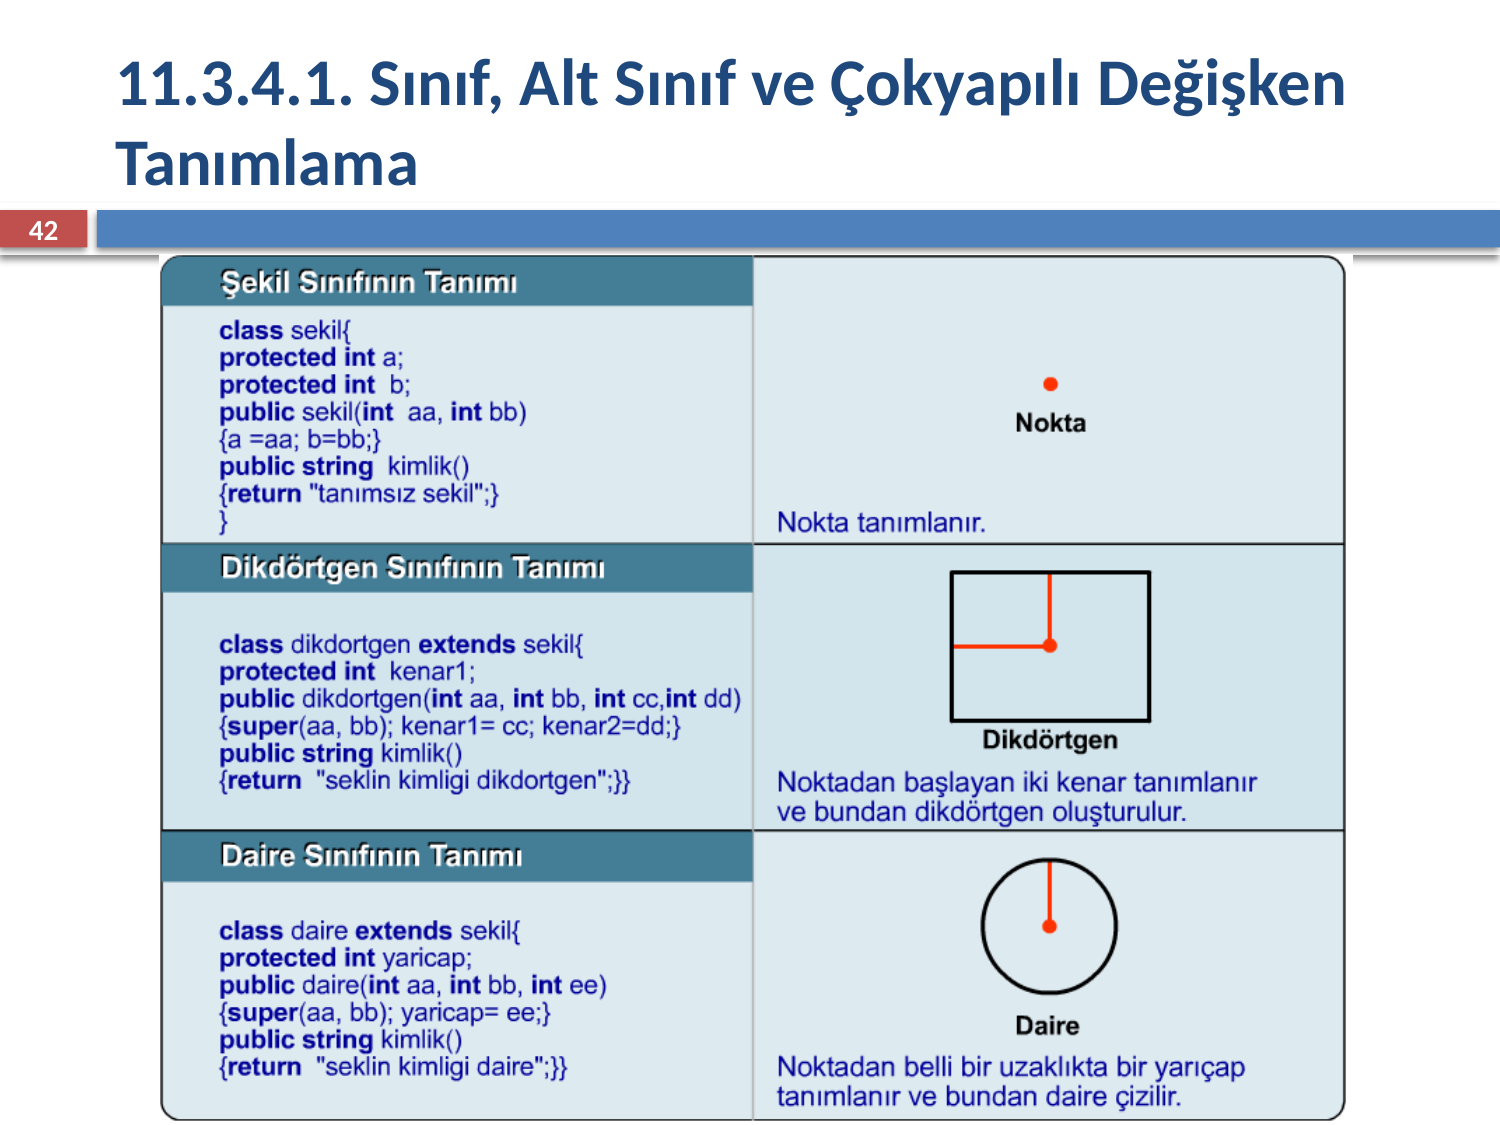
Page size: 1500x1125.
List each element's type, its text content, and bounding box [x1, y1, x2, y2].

title 11.3.4.1. Sınıf, Alt Sınıf ve Çokyapılı Değişken Tanımlama [100, 37, 1438, 200]
picture [159, 254, 1353, 1125]
slide_number 42 [0, 208, 88, 249]
